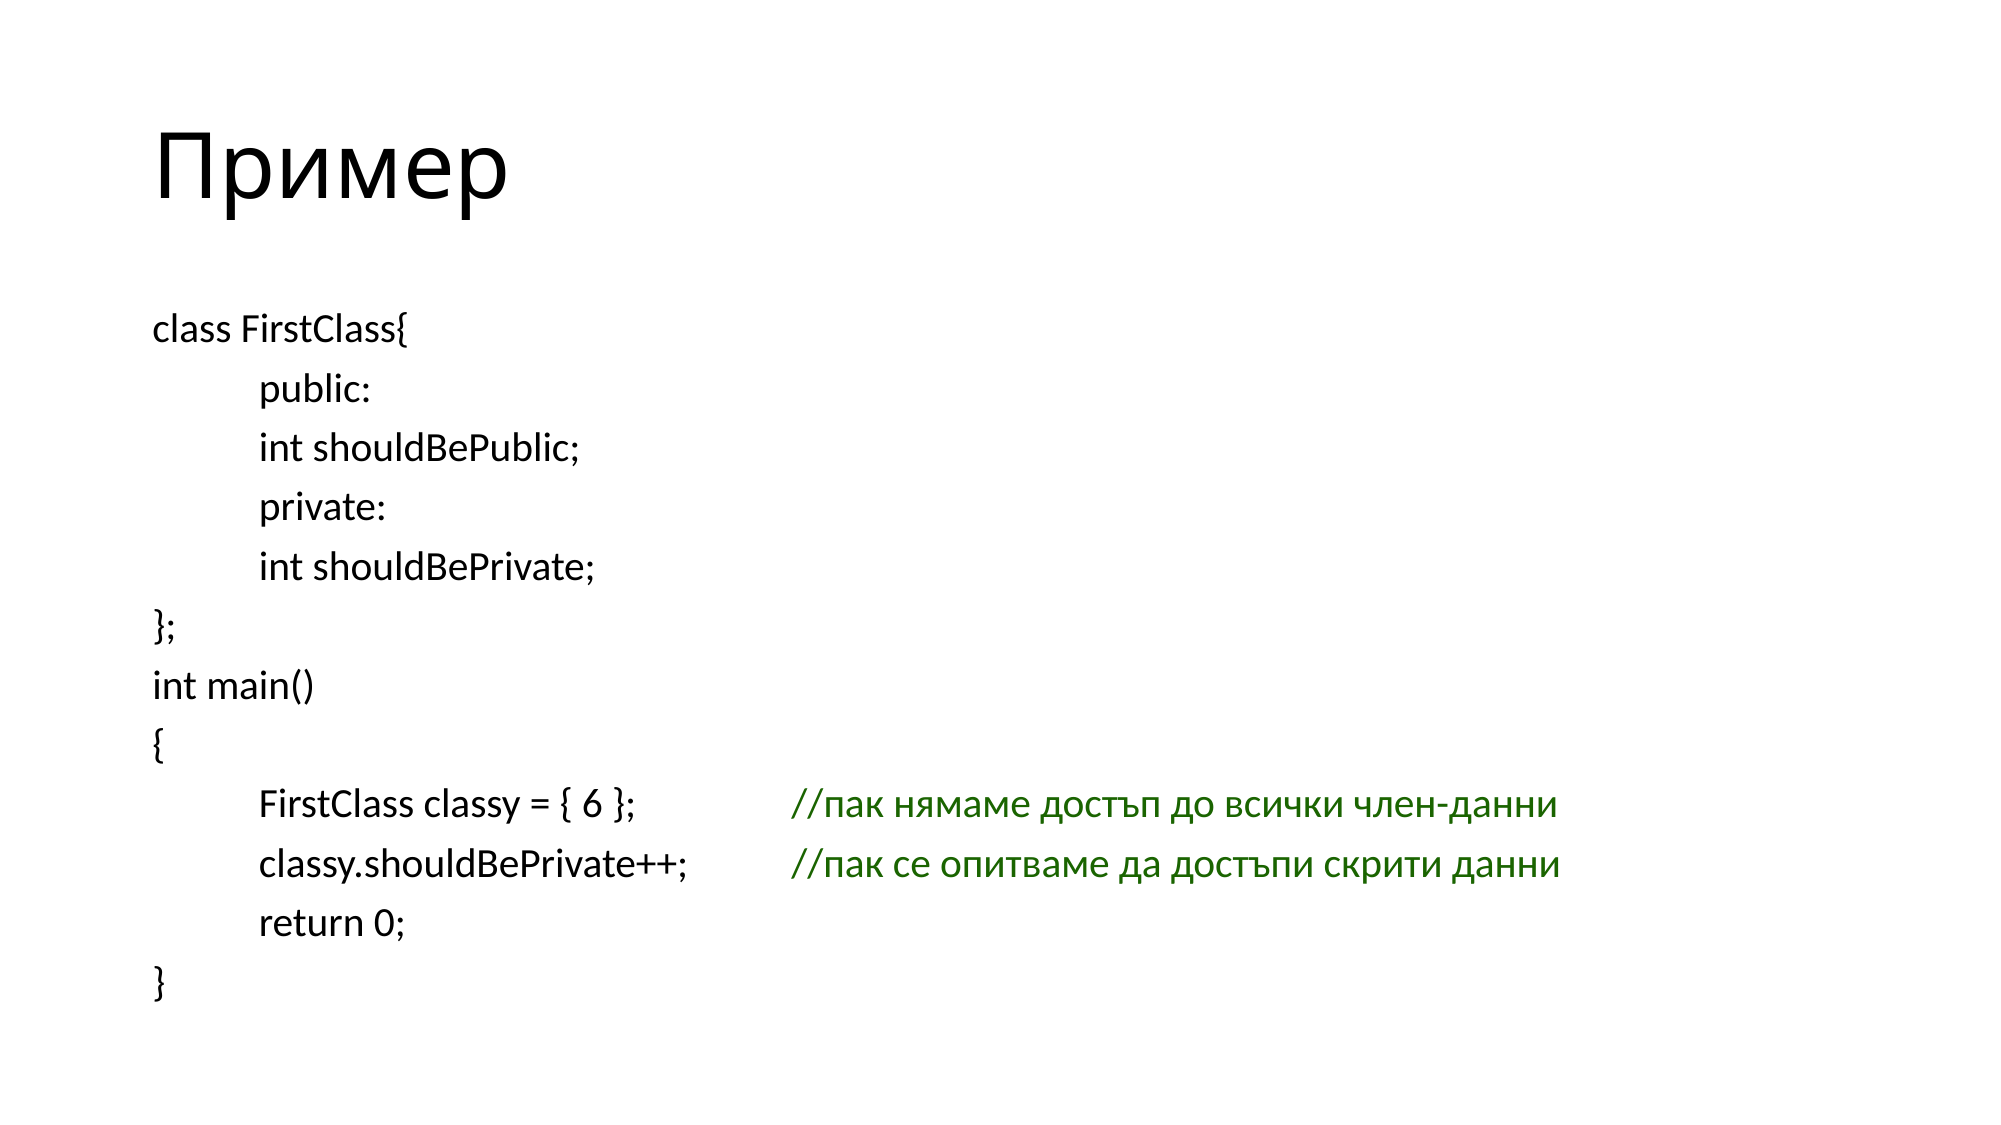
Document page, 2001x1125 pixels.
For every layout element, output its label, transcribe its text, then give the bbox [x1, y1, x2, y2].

list class FirstClass{ public: int shouldBePublic; private: int shouldBePrivate; }; int main() { FirstClass classy = { 6 }; //пак нямаме достъп до всички член-данни classy.shouldBePrivate++; //пак се опитваме да достъпи скрити данни return 0; } [137, 299, 1863, 1014]
title Пример [137, 59, 1863, 278]
